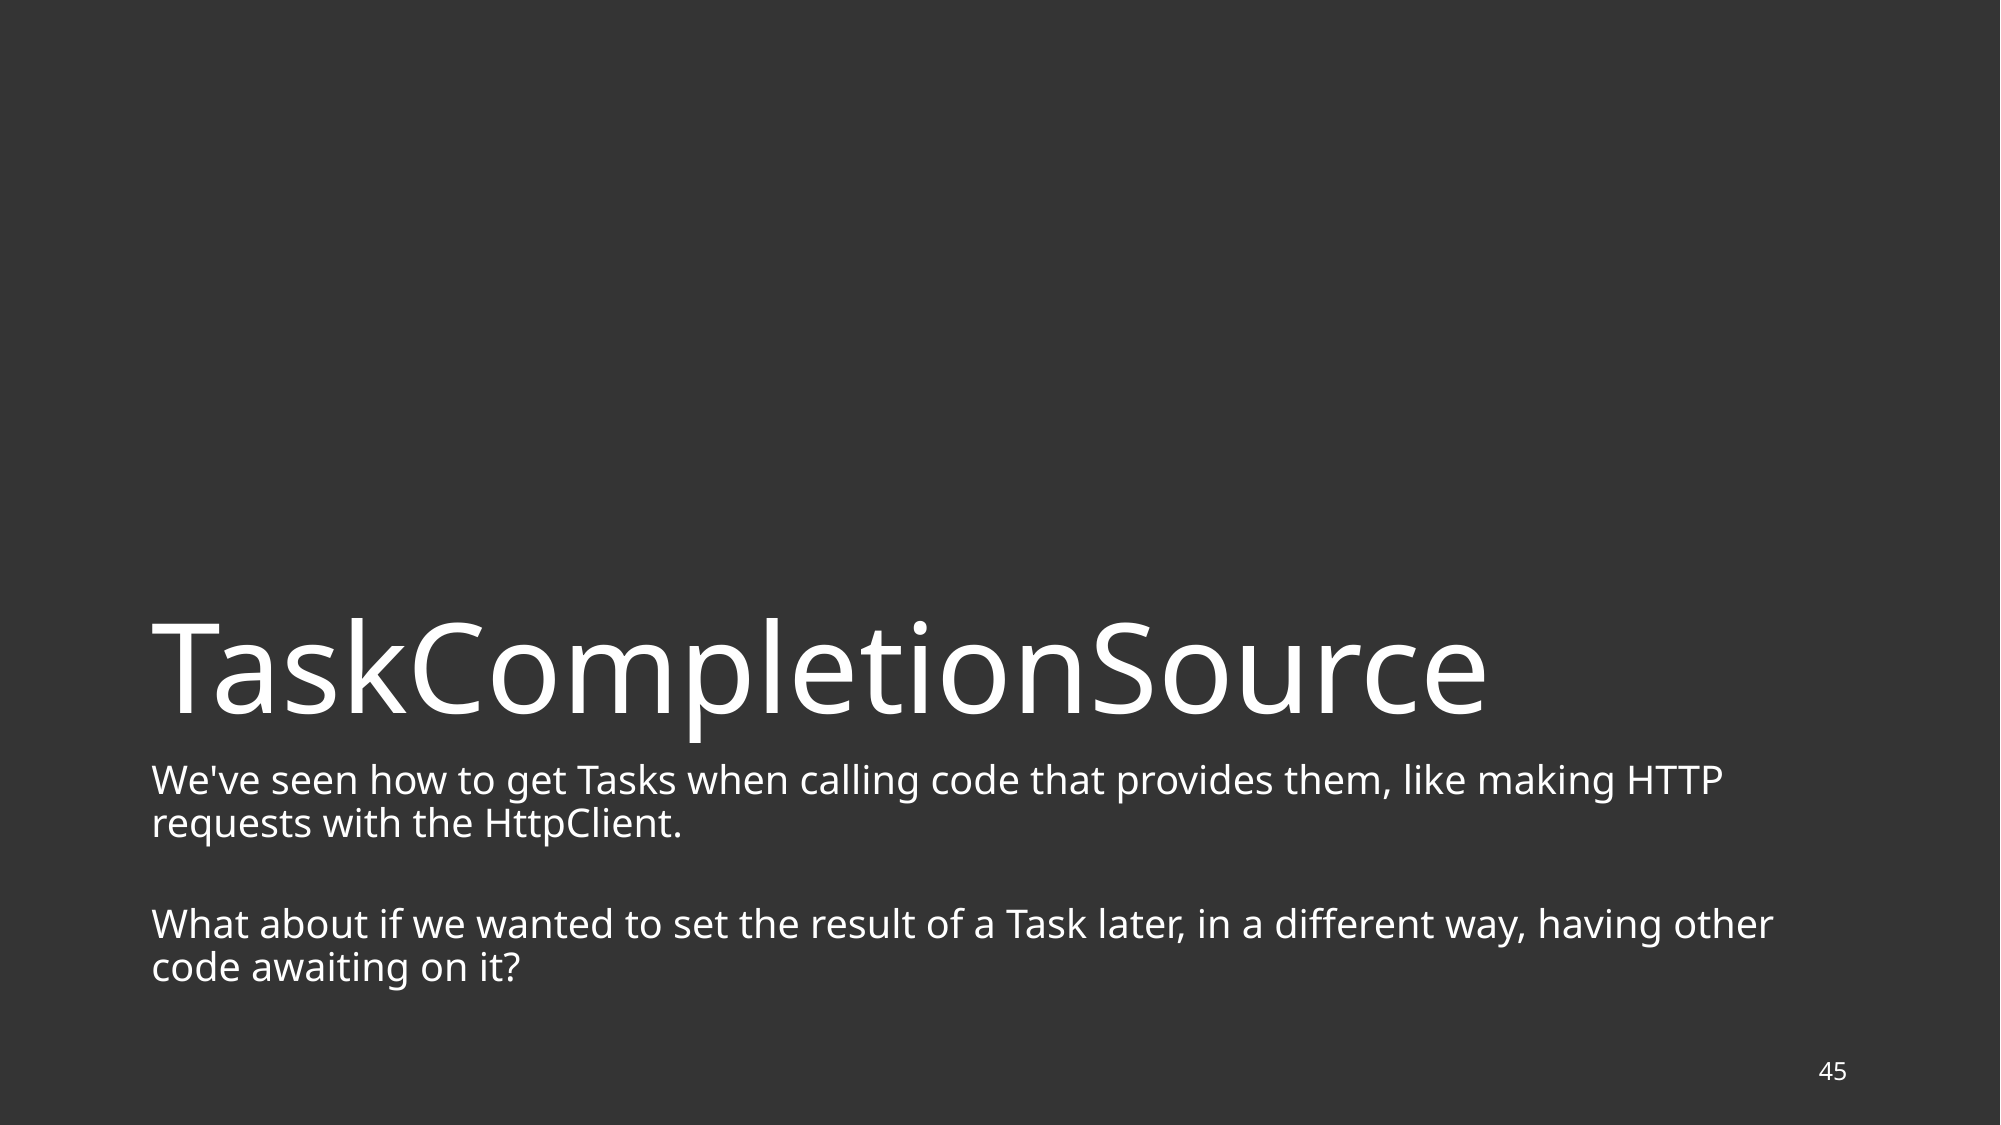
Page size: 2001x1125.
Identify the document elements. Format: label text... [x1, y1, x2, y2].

list We've seen how to get Tasks when calling code that provides them, like making HTTP requests with the HttpClient. What about if we wanted to set the result of a Task later, in a different way, having other code awaiting on it? [136, 752, 1862, 999]
title TaskCompletionSource [136, 280, 1862, 749]
slide_number 45 [1412, 1042, 1863, 1103]
